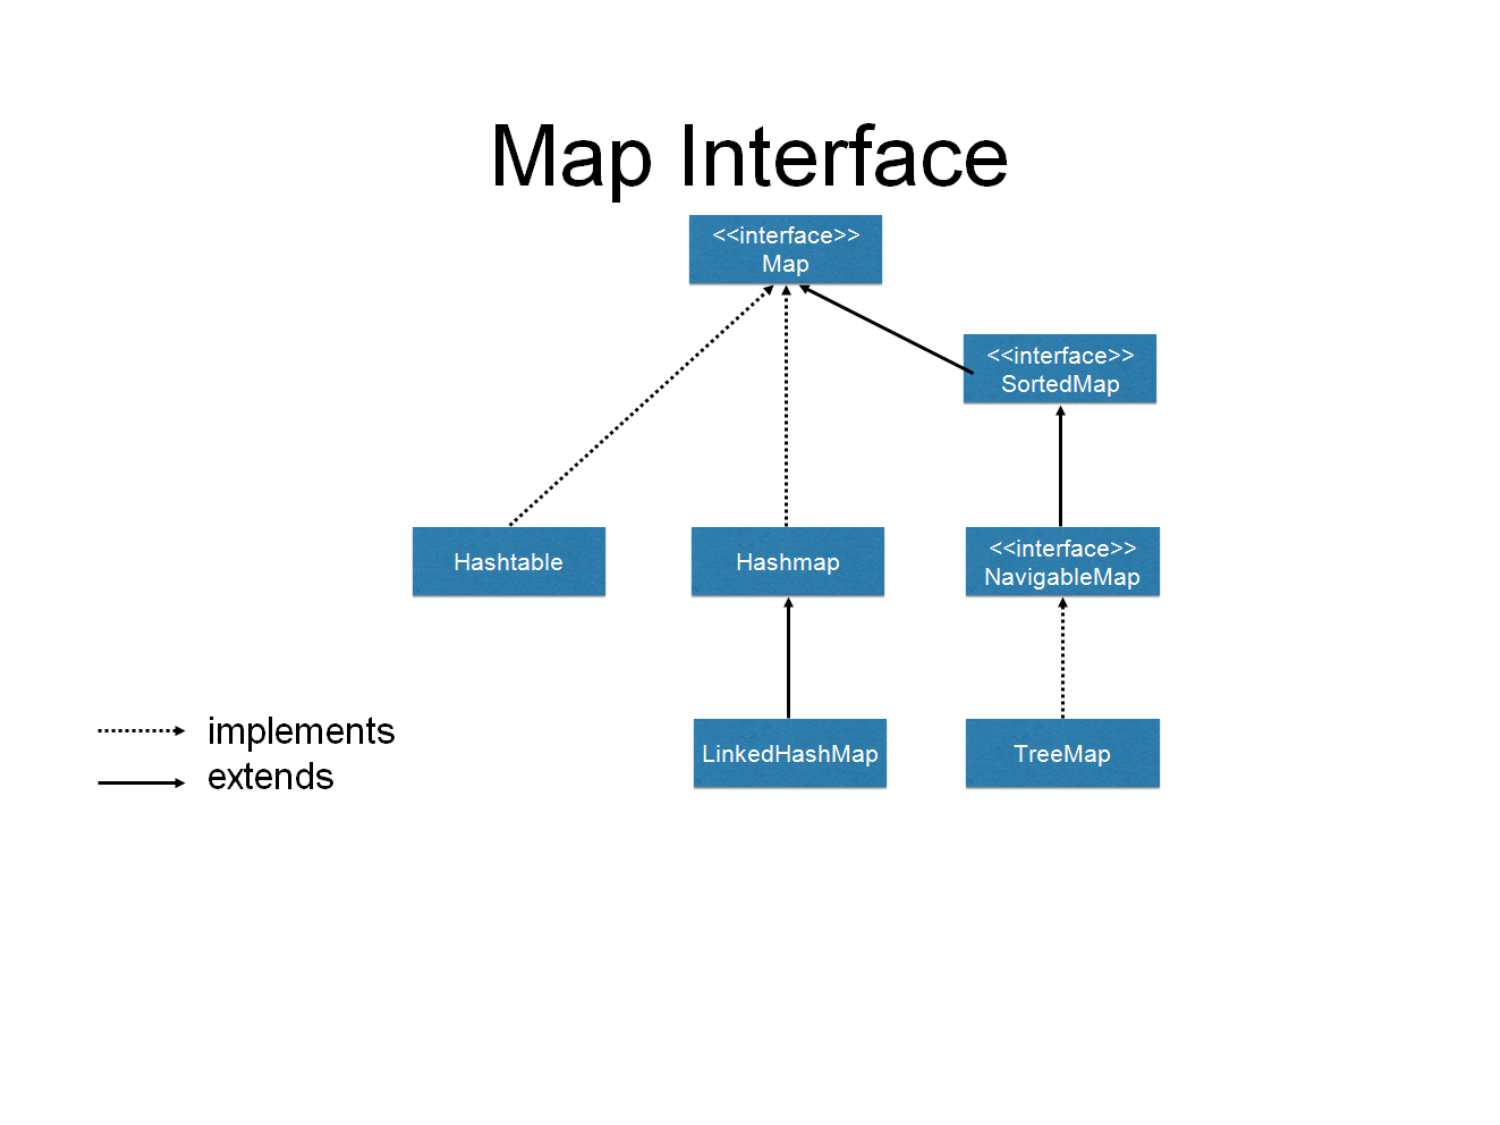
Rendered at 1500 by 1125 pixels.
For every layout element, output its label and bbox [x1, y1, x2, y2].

picture [24, 29, 1476, 846]
